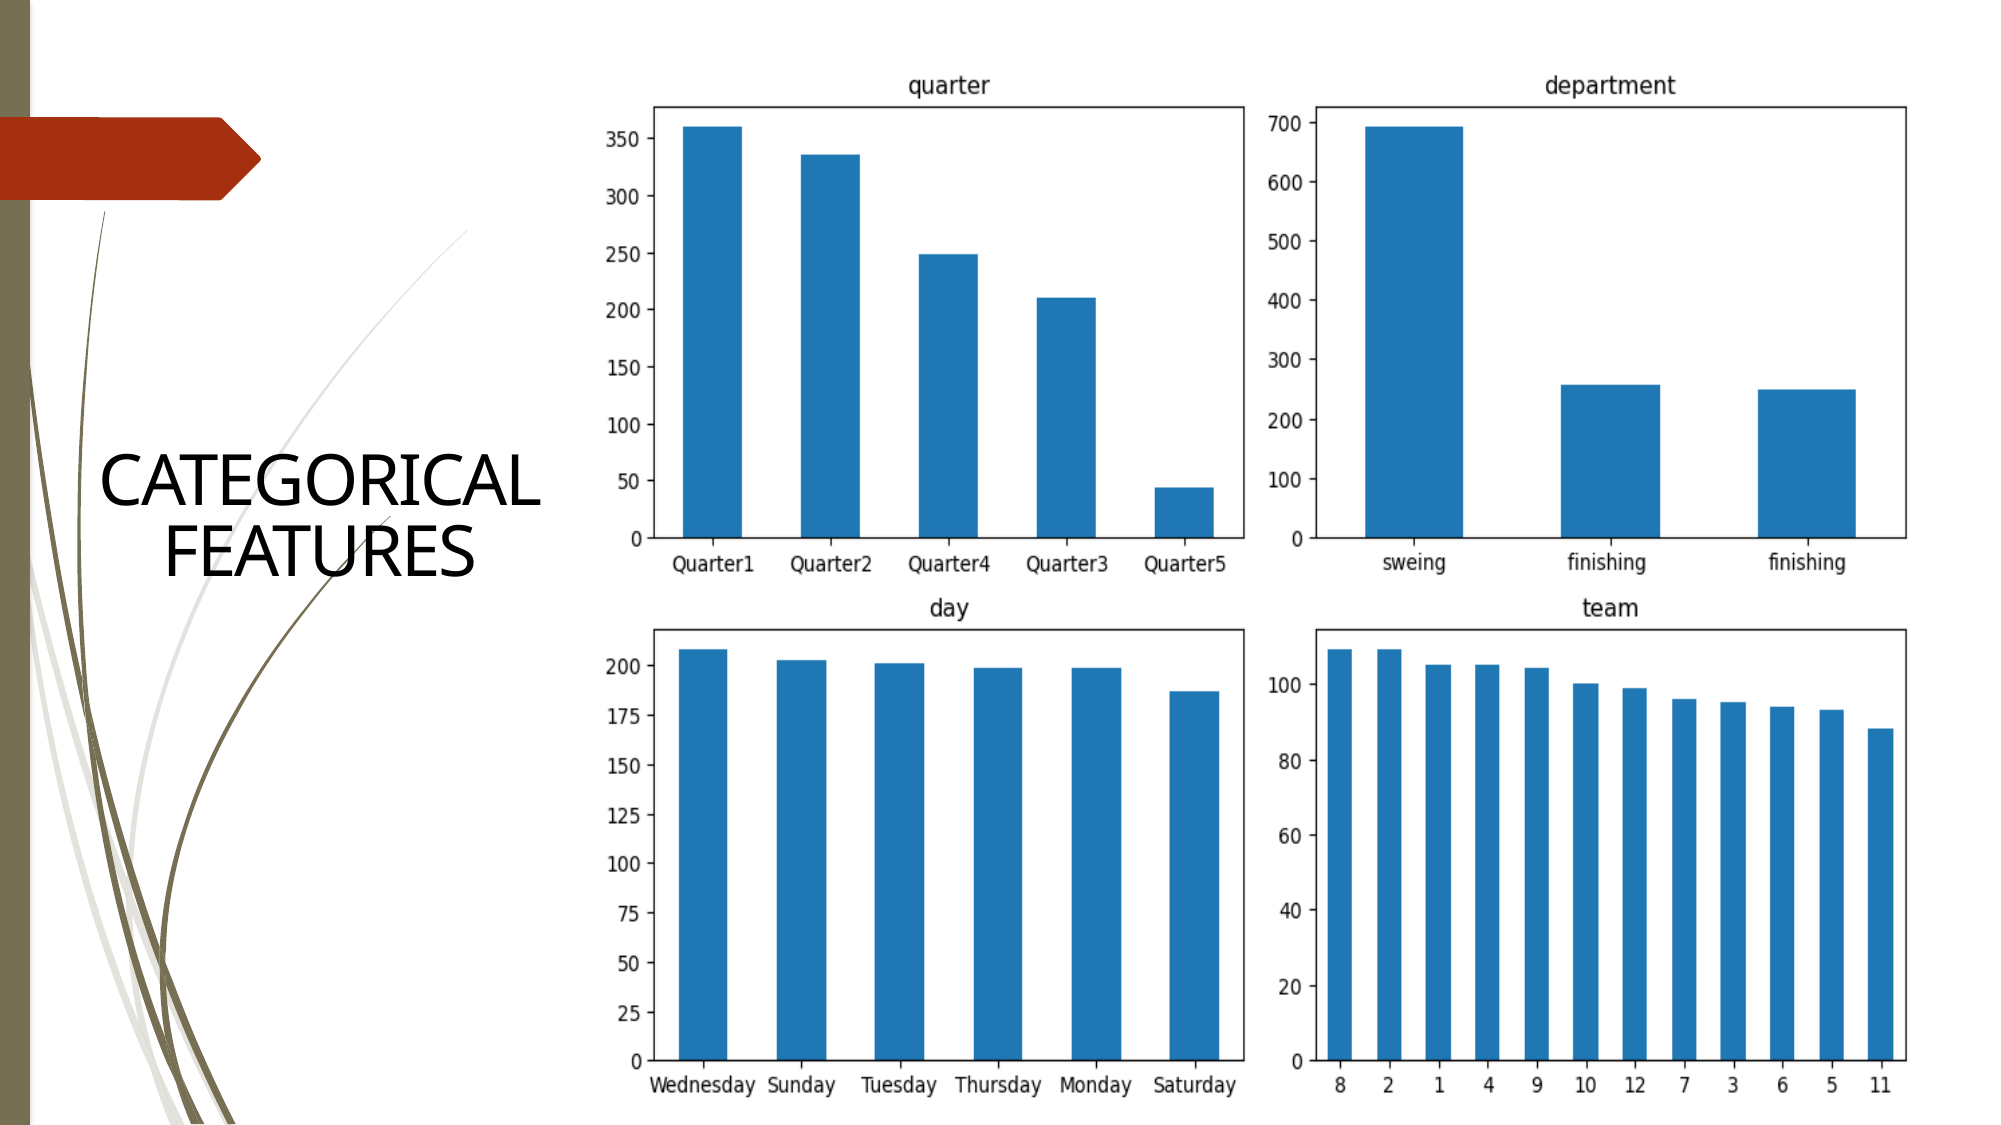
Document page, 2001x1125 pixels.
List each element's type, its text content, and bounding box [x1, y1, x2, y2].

title Categorical Features [0, 301, 588, 824]
picture [592, 60, 1920, 1114]
